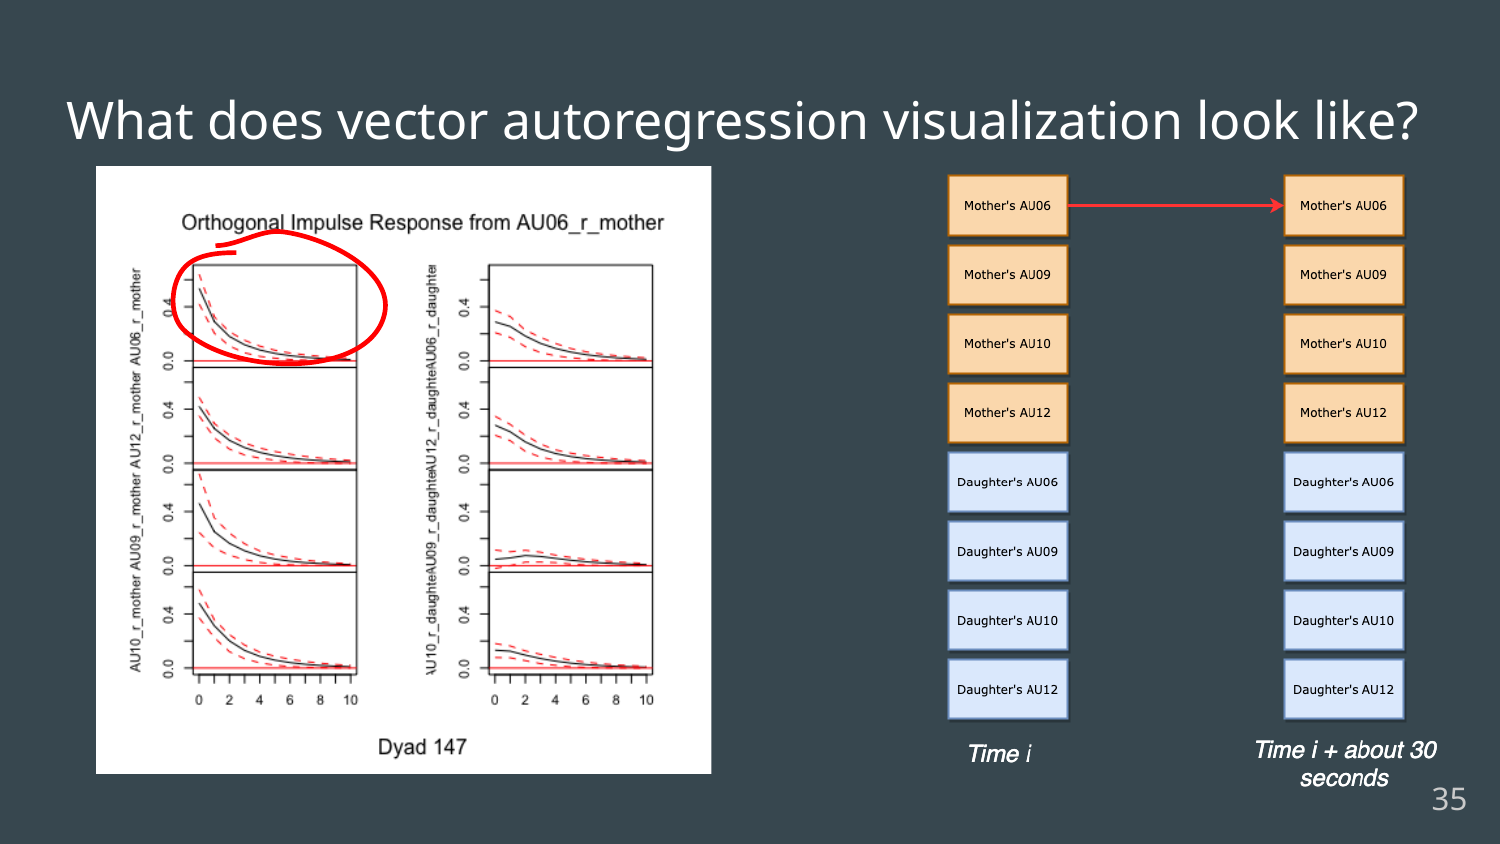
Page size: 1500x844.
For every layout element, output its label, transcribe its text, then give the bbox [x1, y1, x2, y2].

picture [95, 166, 712, 775]
slide_number ‹#› [1392, 767, 1483, 833]
picture [947, 174, 1443, 791]
title What does vector autoregression visualization look like? [51, 72, 1449, 167]
